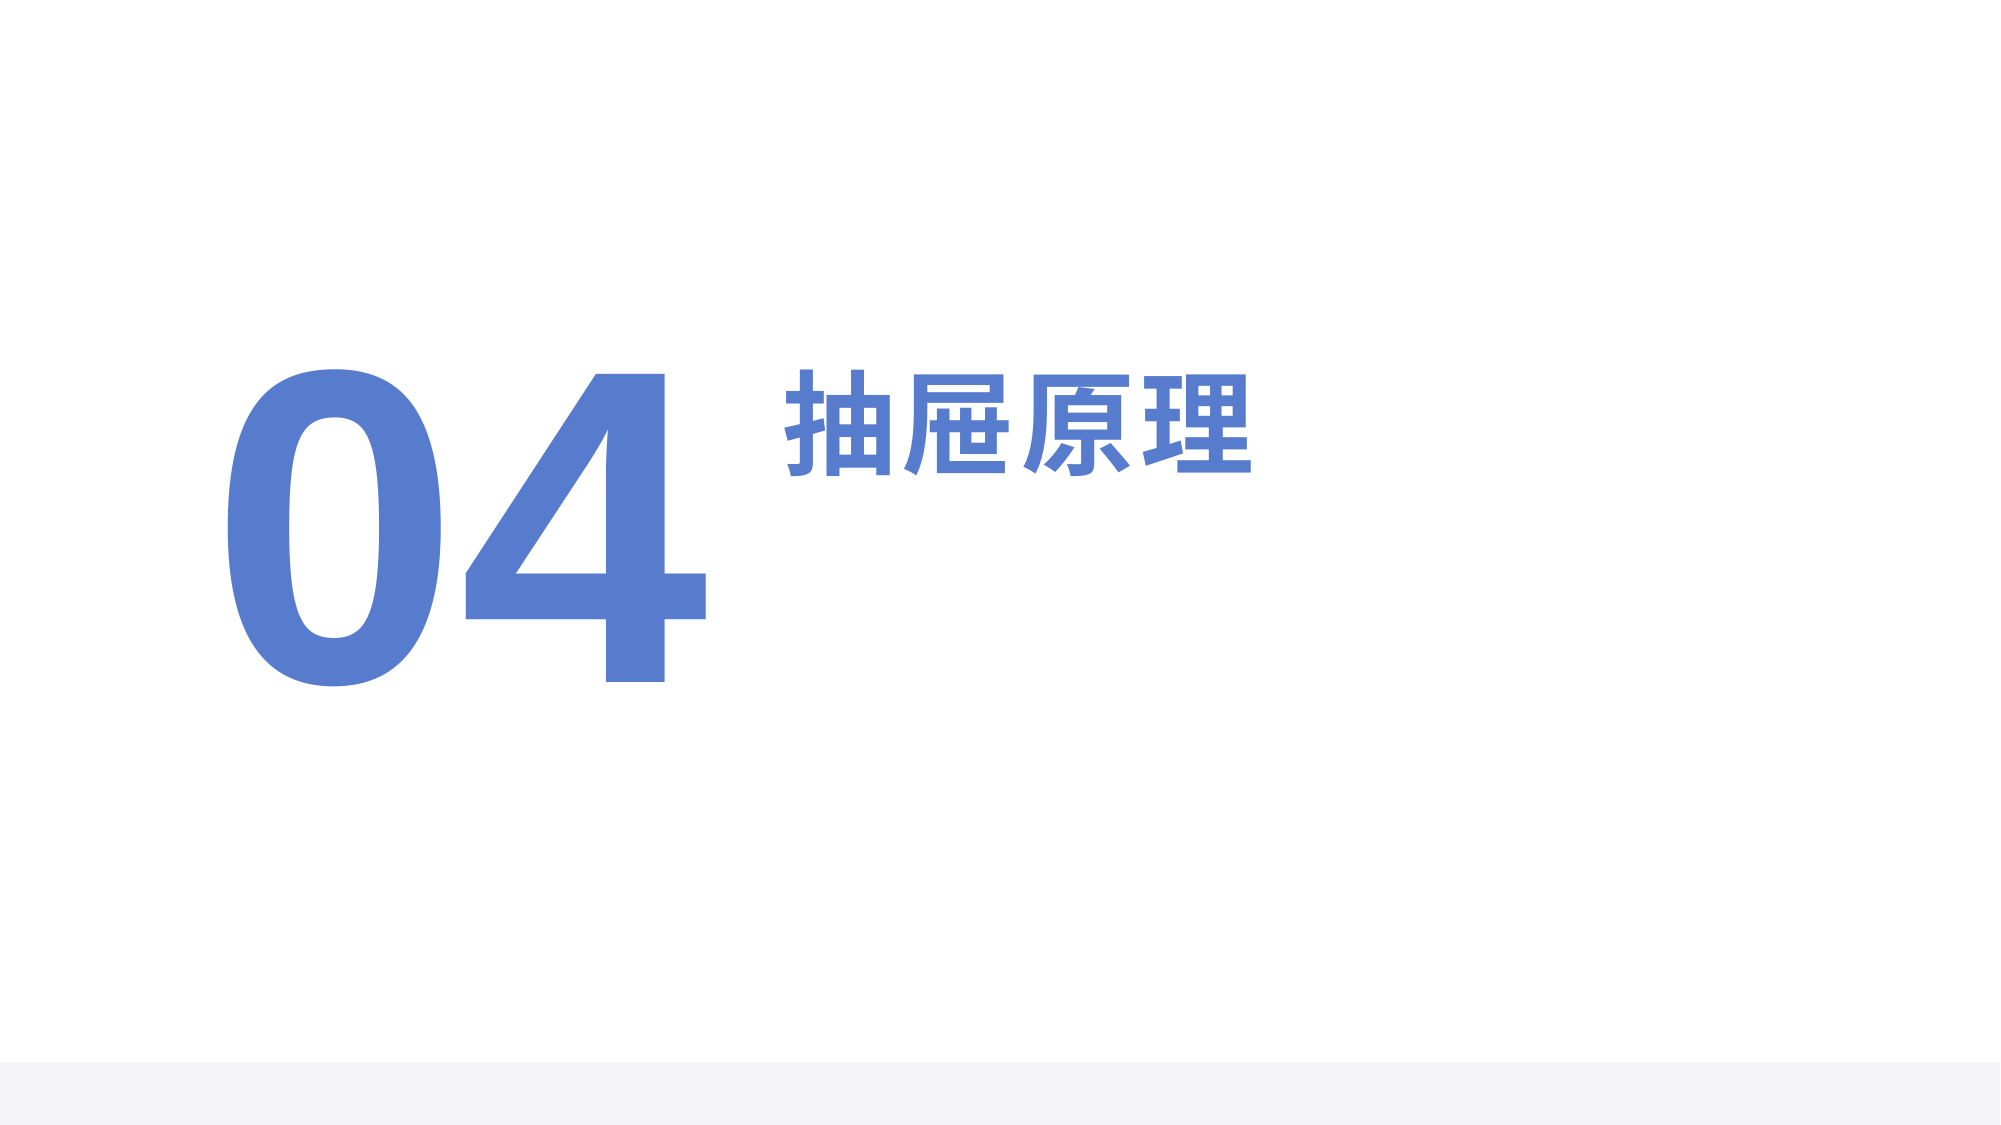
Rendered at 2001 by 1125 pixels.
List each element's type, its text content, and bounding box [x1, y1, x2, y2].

title 抽屉原理 [767, 337, 1792, 490]
text_box 04 [185, 217, 735, 789]
